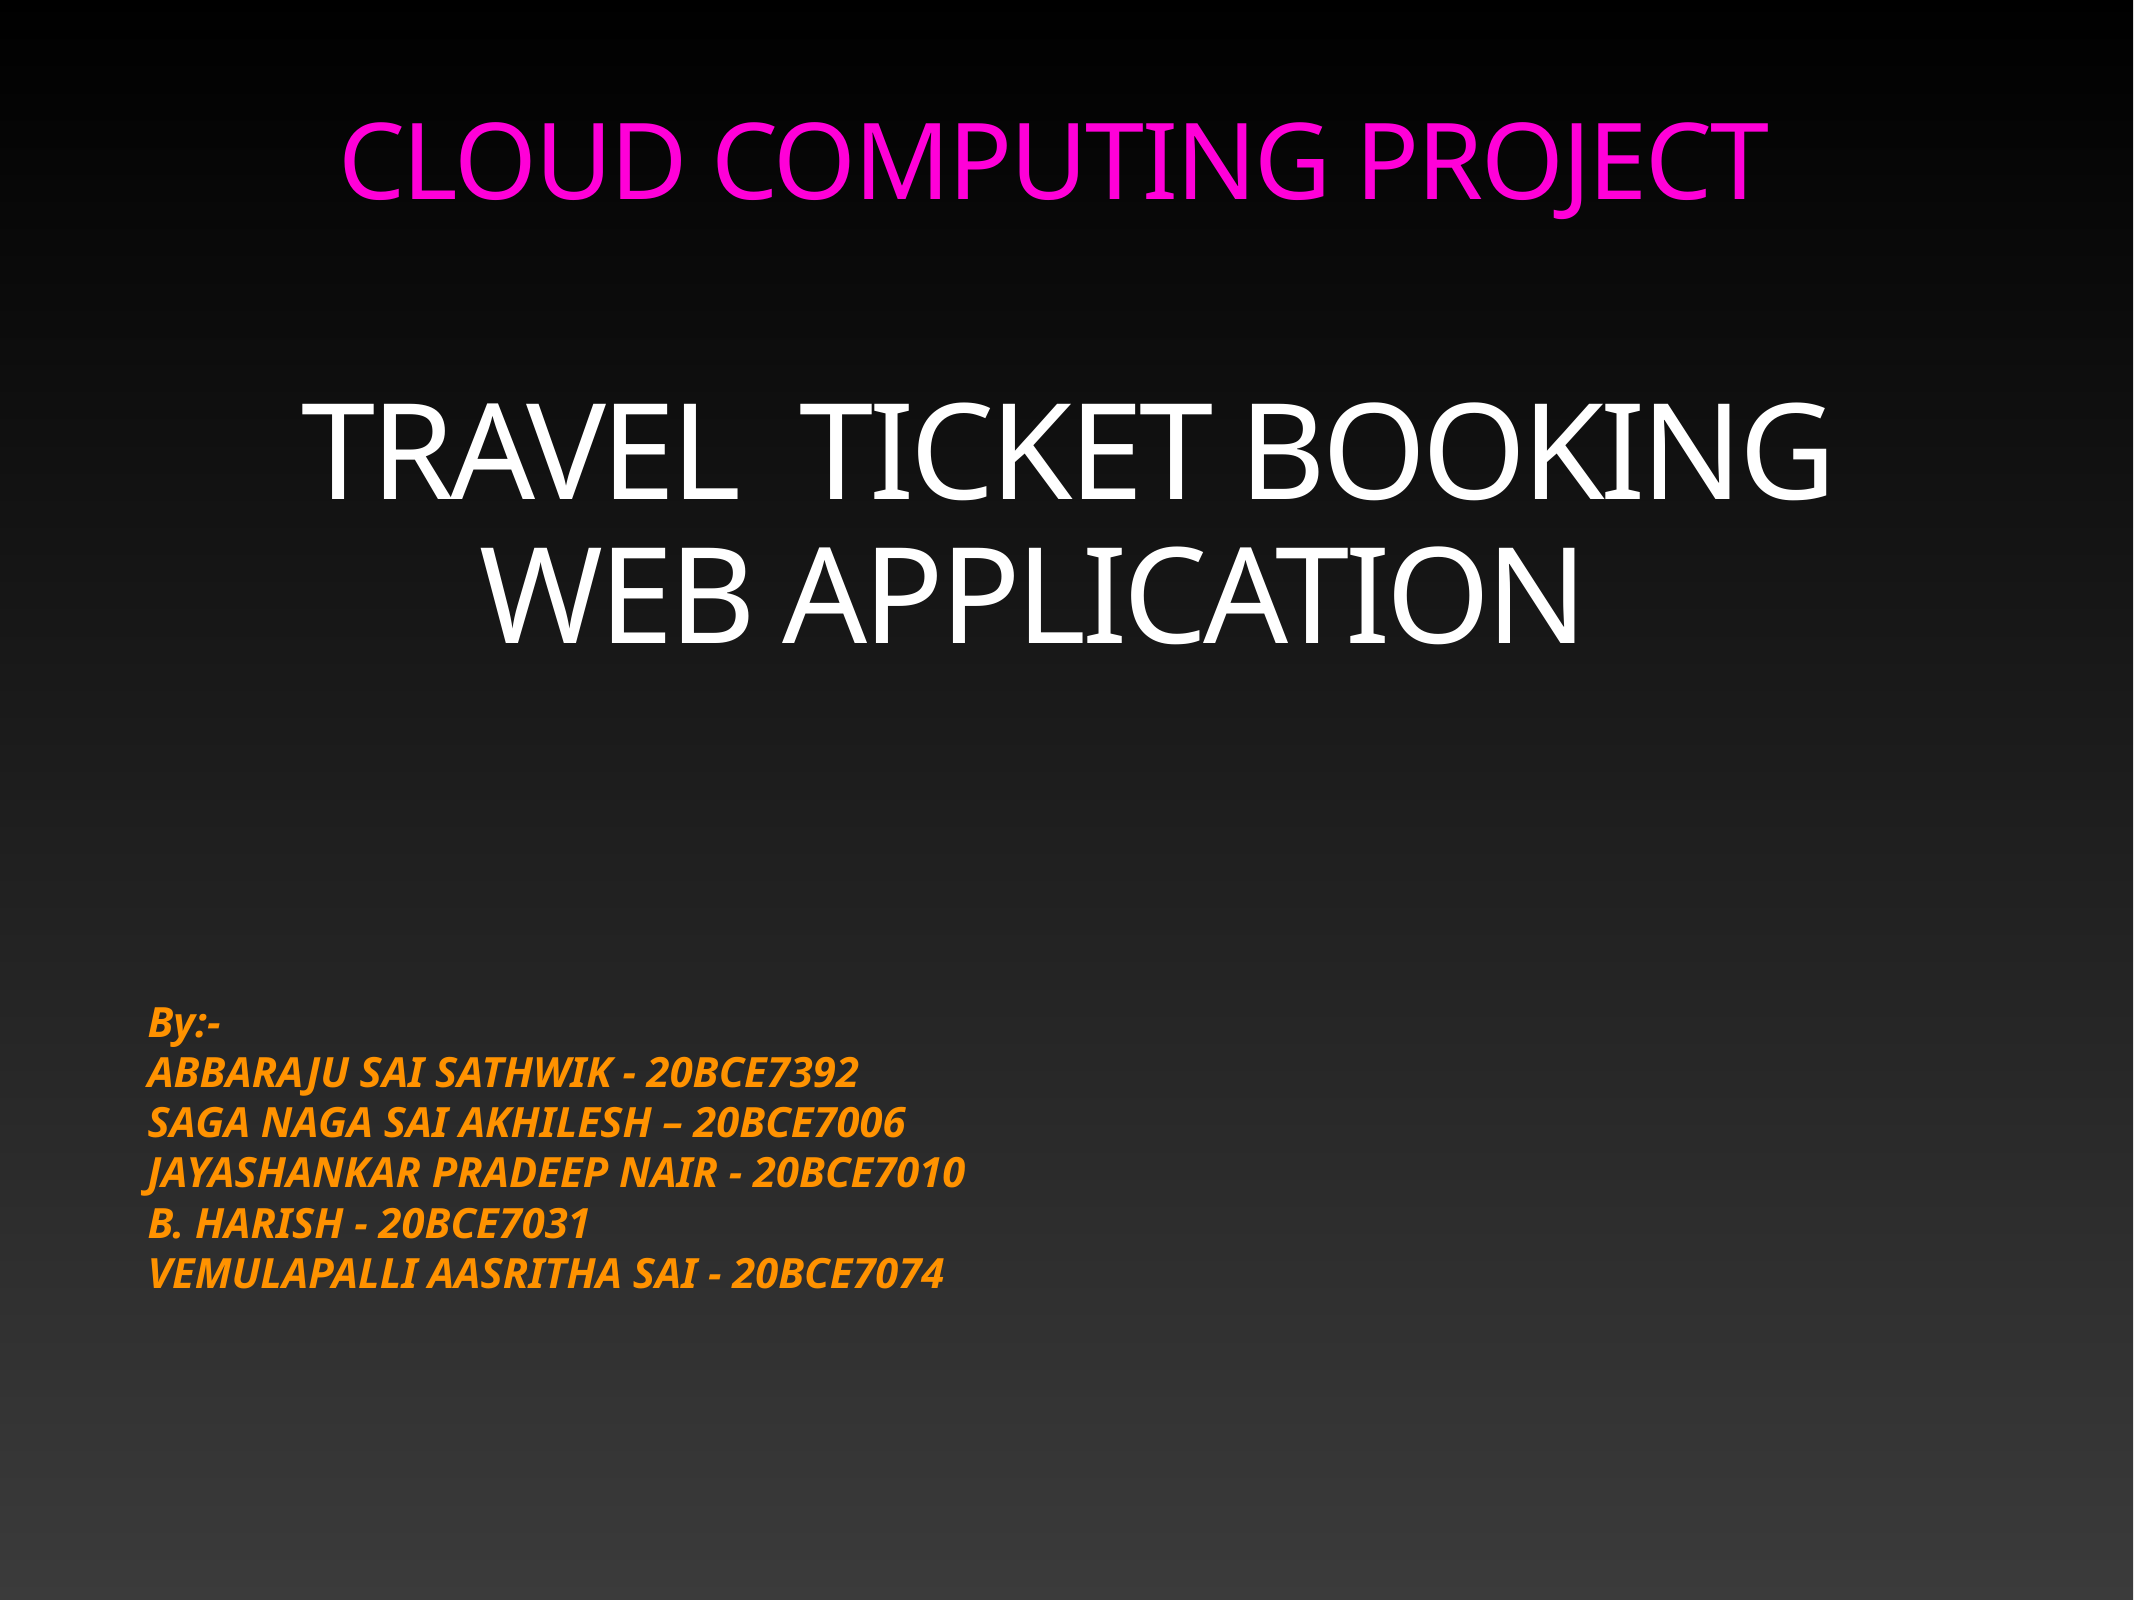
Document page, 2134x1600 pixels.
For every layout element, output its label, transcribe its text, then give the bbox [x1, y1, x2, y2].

text_box By:- ABBARAJU SAI SATHWIK - 20BCE7392 SAGA NAGA SAI AKHILESH – 20BCE7006 JAYASHANKAR PRADEEP NAIR - 20BCE7010 B. HARISH - 20BCE7031 VEMULAPALLI AASRITHA SAI - 20BCE7074 [141, 990, 2087, 1303]
title TRAVEL TICKET BOOKING WEB APPLICATION [245, 344, 1888, 679]
subtitle CLOUD COMPUTING PROJECT [293, 111, 1841, 272]
